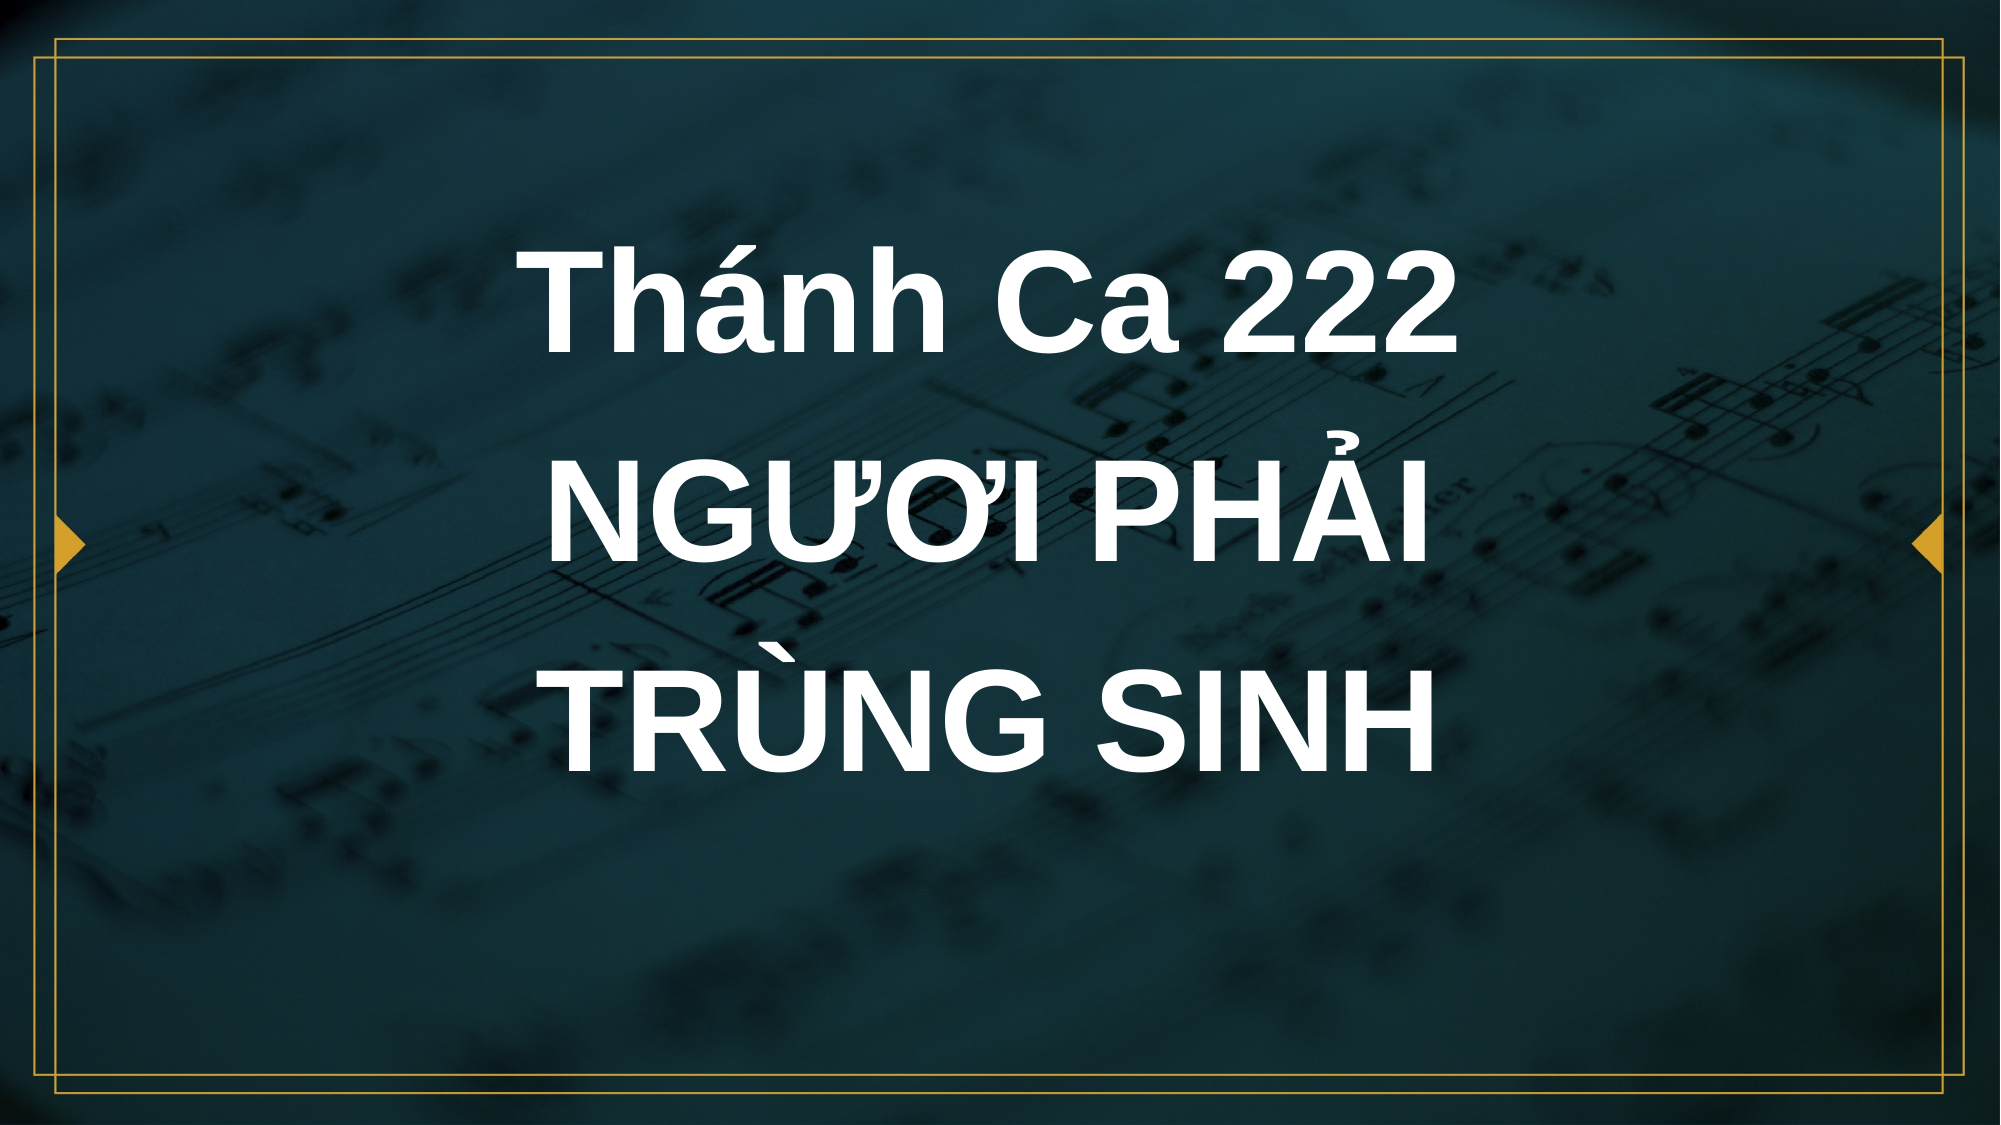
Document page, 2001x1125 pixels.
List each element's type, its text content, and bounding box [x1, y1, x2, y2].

title Thánh Ca 222 NGƯƠI PHẢI TRÙNG SINH [103, 151, 1875, 821]
picture [0, 0, 2000, 1125]
